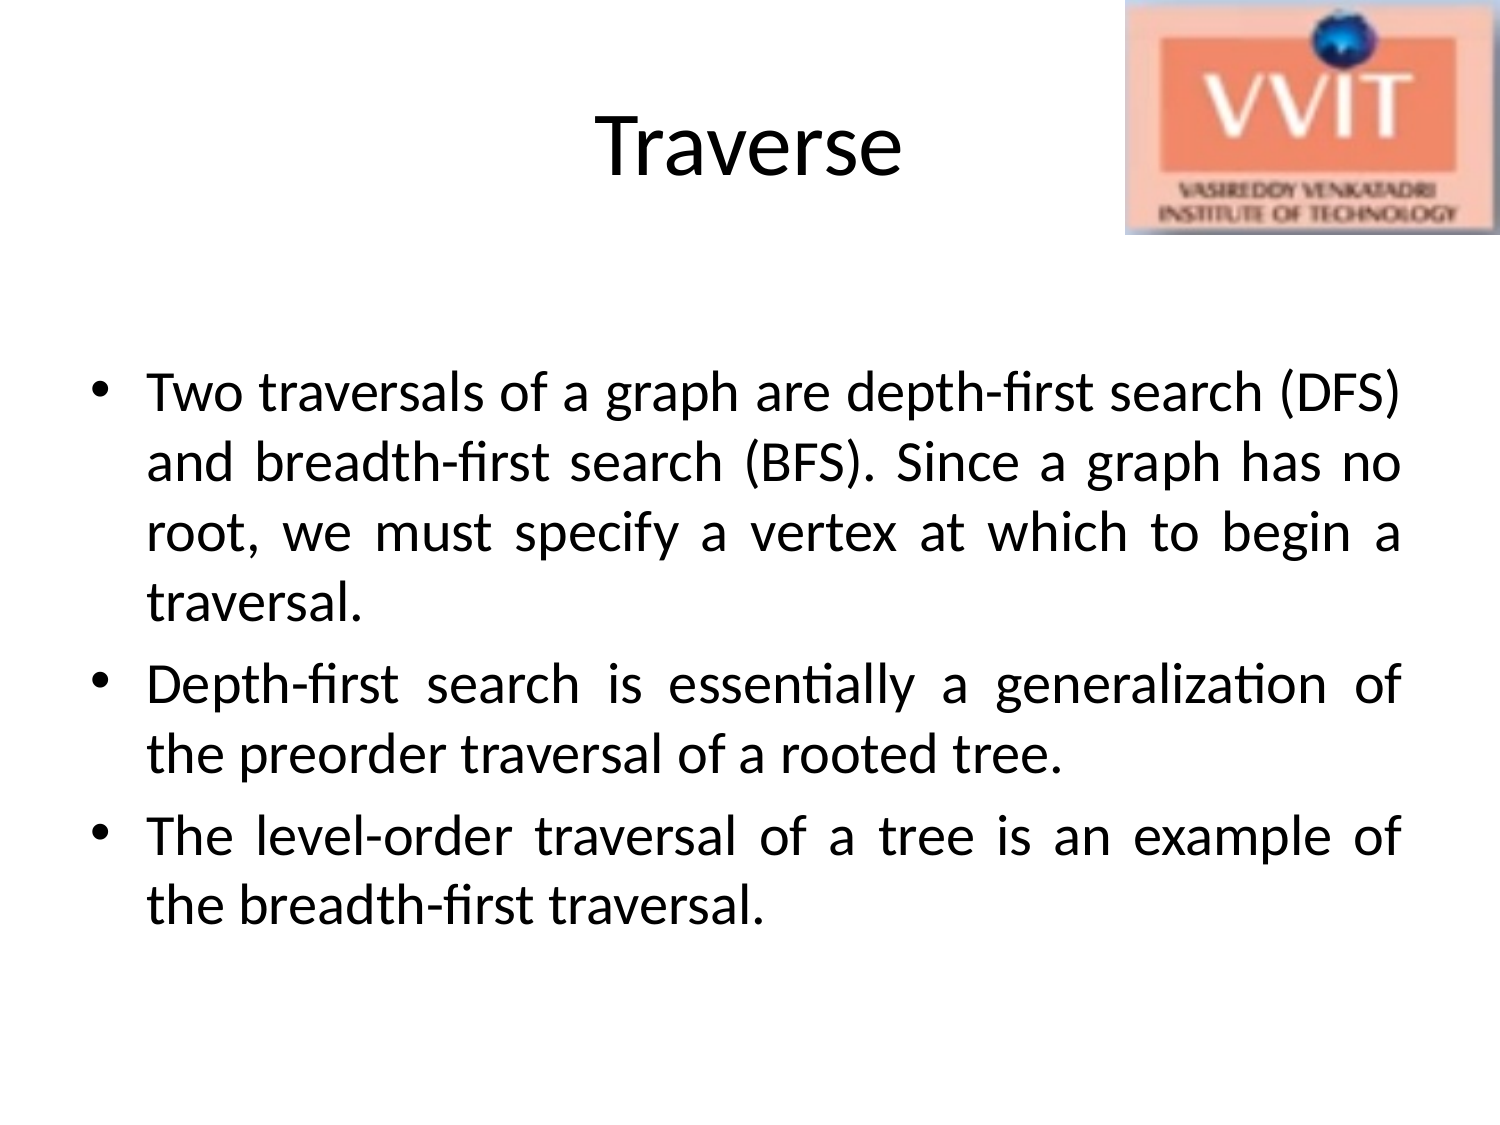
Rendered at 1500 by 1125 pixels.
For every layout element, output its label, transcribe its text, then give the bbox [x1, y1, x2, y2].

picture [1124, 0, 1500, 235]
list Two traversals of a graph are depth-first search (DFS) and breadth-first search (BFS). Since a graph has no root, we must specify a vertex at which to begin a traversal. Depth-first search is essentially a generalization of the preorder traversal of a rooted tree. The level-order traversal of a tree is an example of the breadth-first traversal. [75, 345, 1419, 982]
title Traverse [75, 45, 1119, 233]
